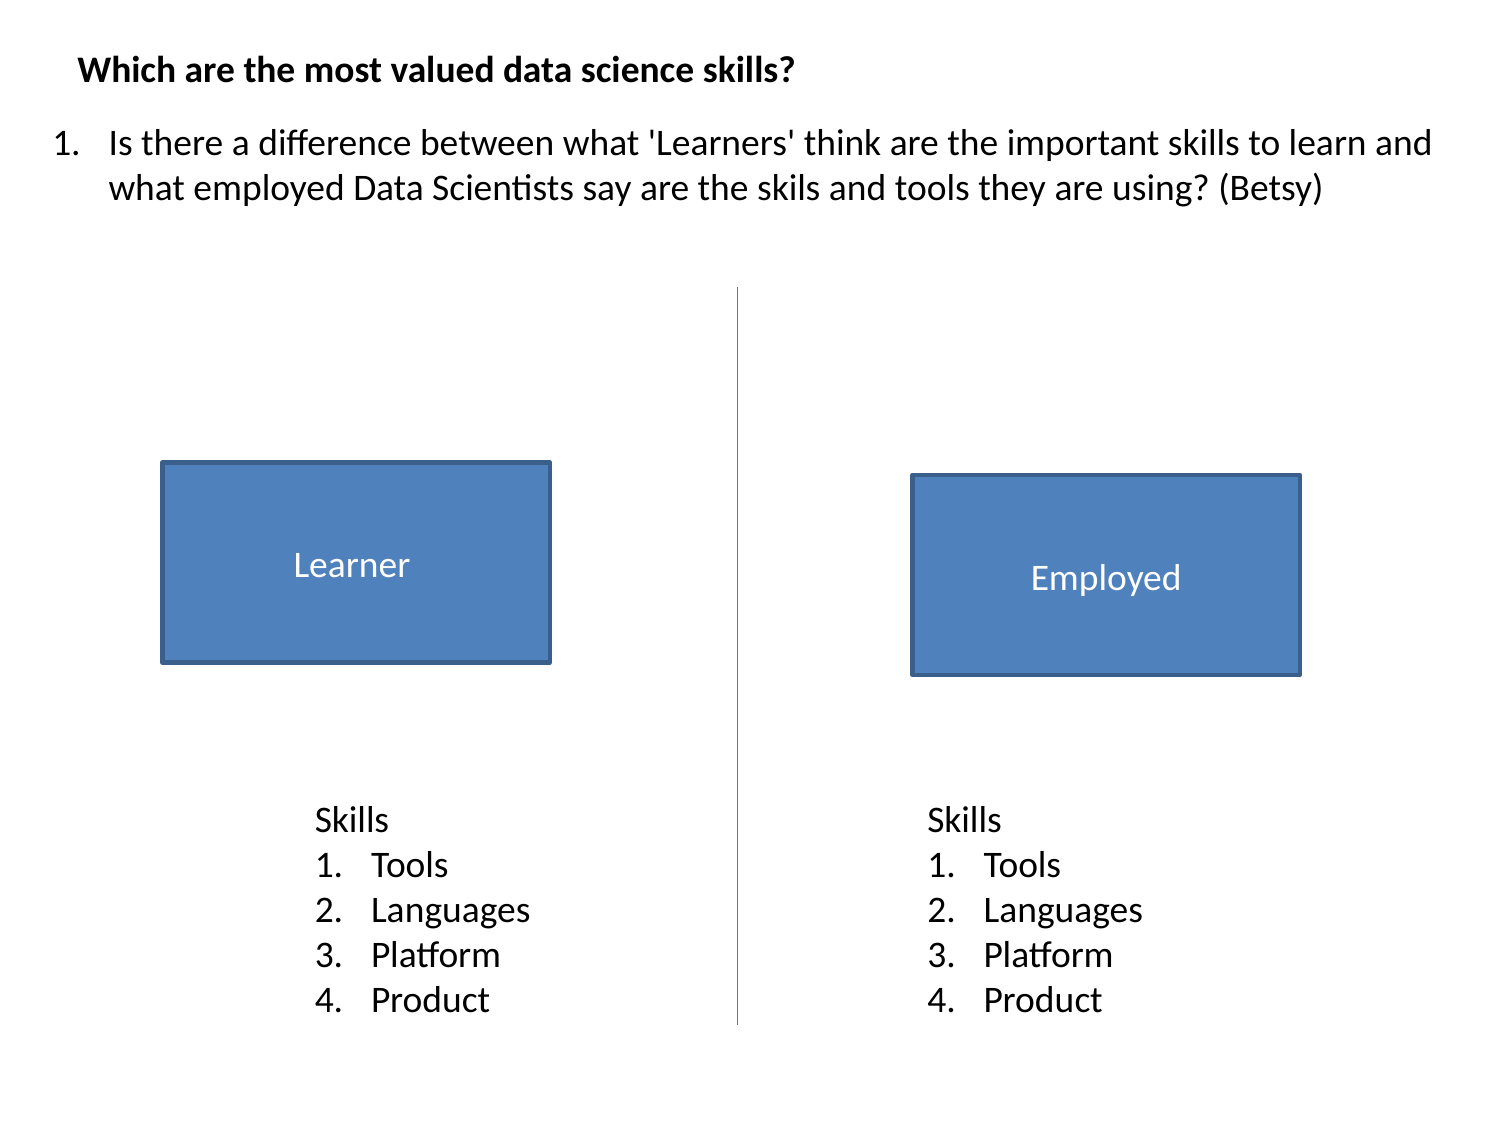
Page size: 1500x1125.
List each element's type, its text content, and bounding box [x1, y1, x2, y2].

text_box Skills Tools Languages Platform Product [300, 787, 550, 1028]
text_box Is there a difference between what 'Learners' think are the important skills to learn and what employed Data Scientists say are the skils and tools they are using? (Betsy) [37, 110, 1475, 215]
text_box Which are the most valued data science skills? [62, 37, 1450, 98]
text_box Learner [160, 460, 552, 665]
text_box Employed [910, 473, 1302, 677]
text_box Skills Tools Languages Platform Product [912, 787, 1163, 1028]
